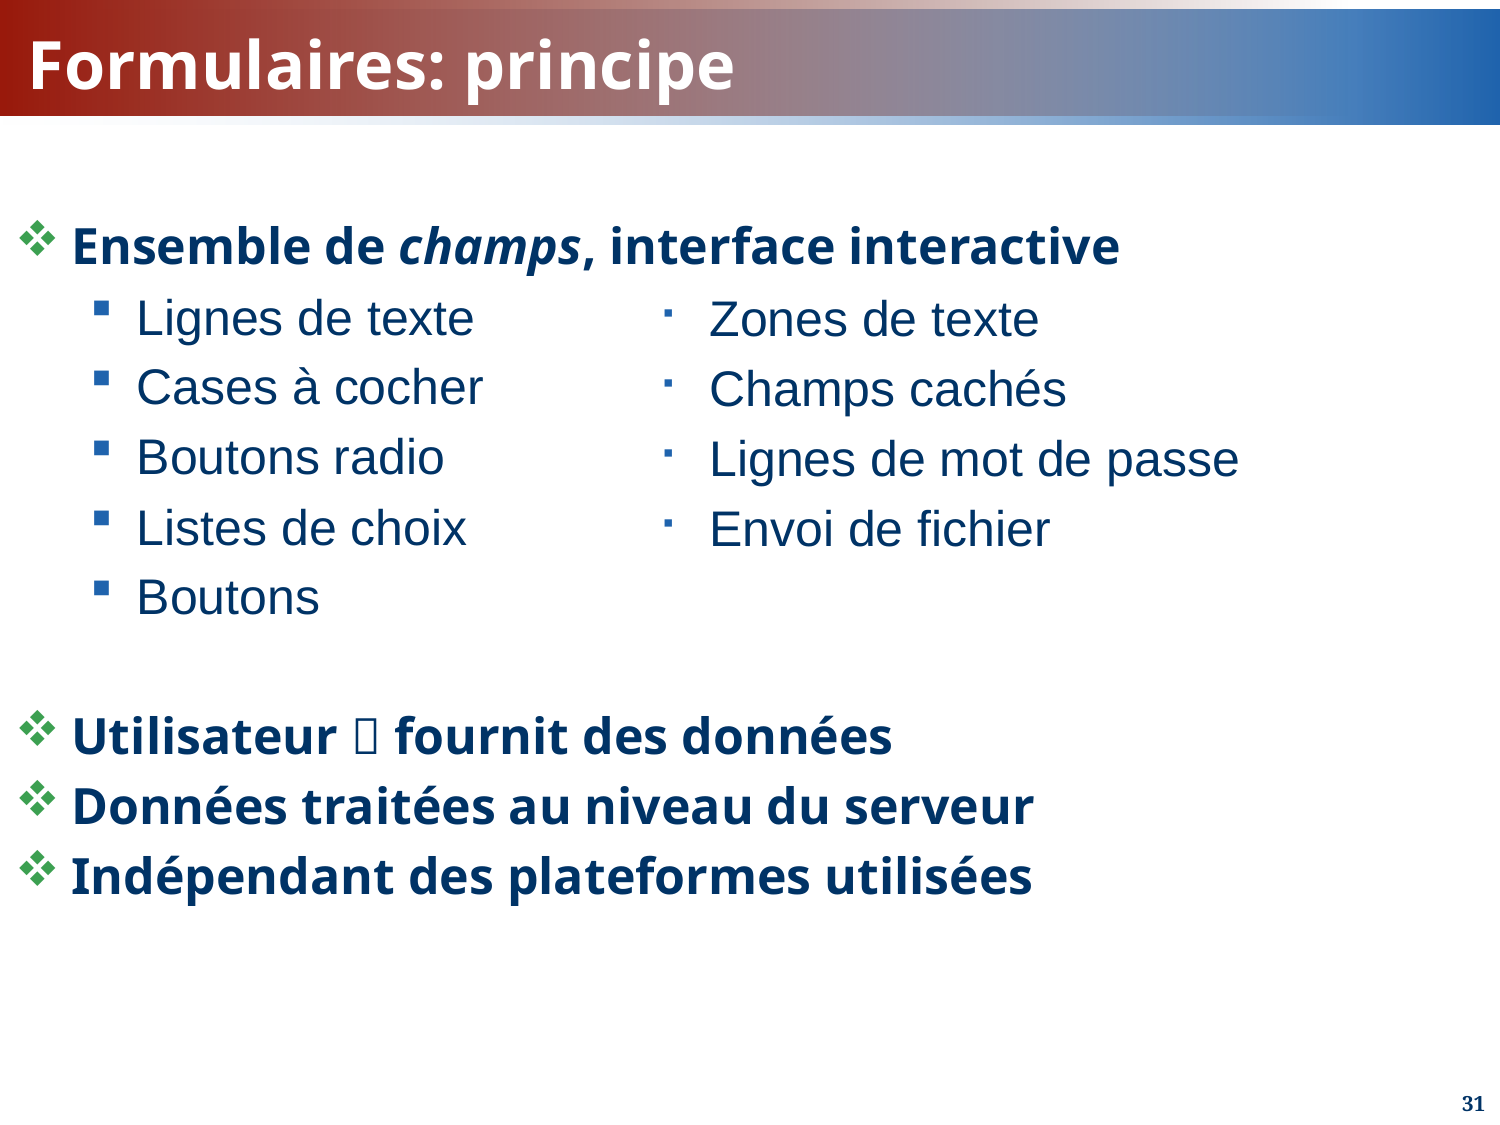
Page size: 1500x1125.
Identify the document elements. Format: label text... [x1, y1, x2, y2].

text_box Zones de texte Champs cachés Lignes de mot de passe Envoi de fichier [572, 278, 1425, 669]
slide_number 31 [1149, 1083, 1500, 1125]
list Ensemble de champs, interface interactive Lignes de texte Cases à cocher Boutons radio Listes de choix Boutons Utilisateur  fournit des données Données traitées au niveau du serveur Indépendant des plateformes utilisées [0, 137, 1500, 1076]
title Formulaires: principe [12, 0, 1500, 126]
